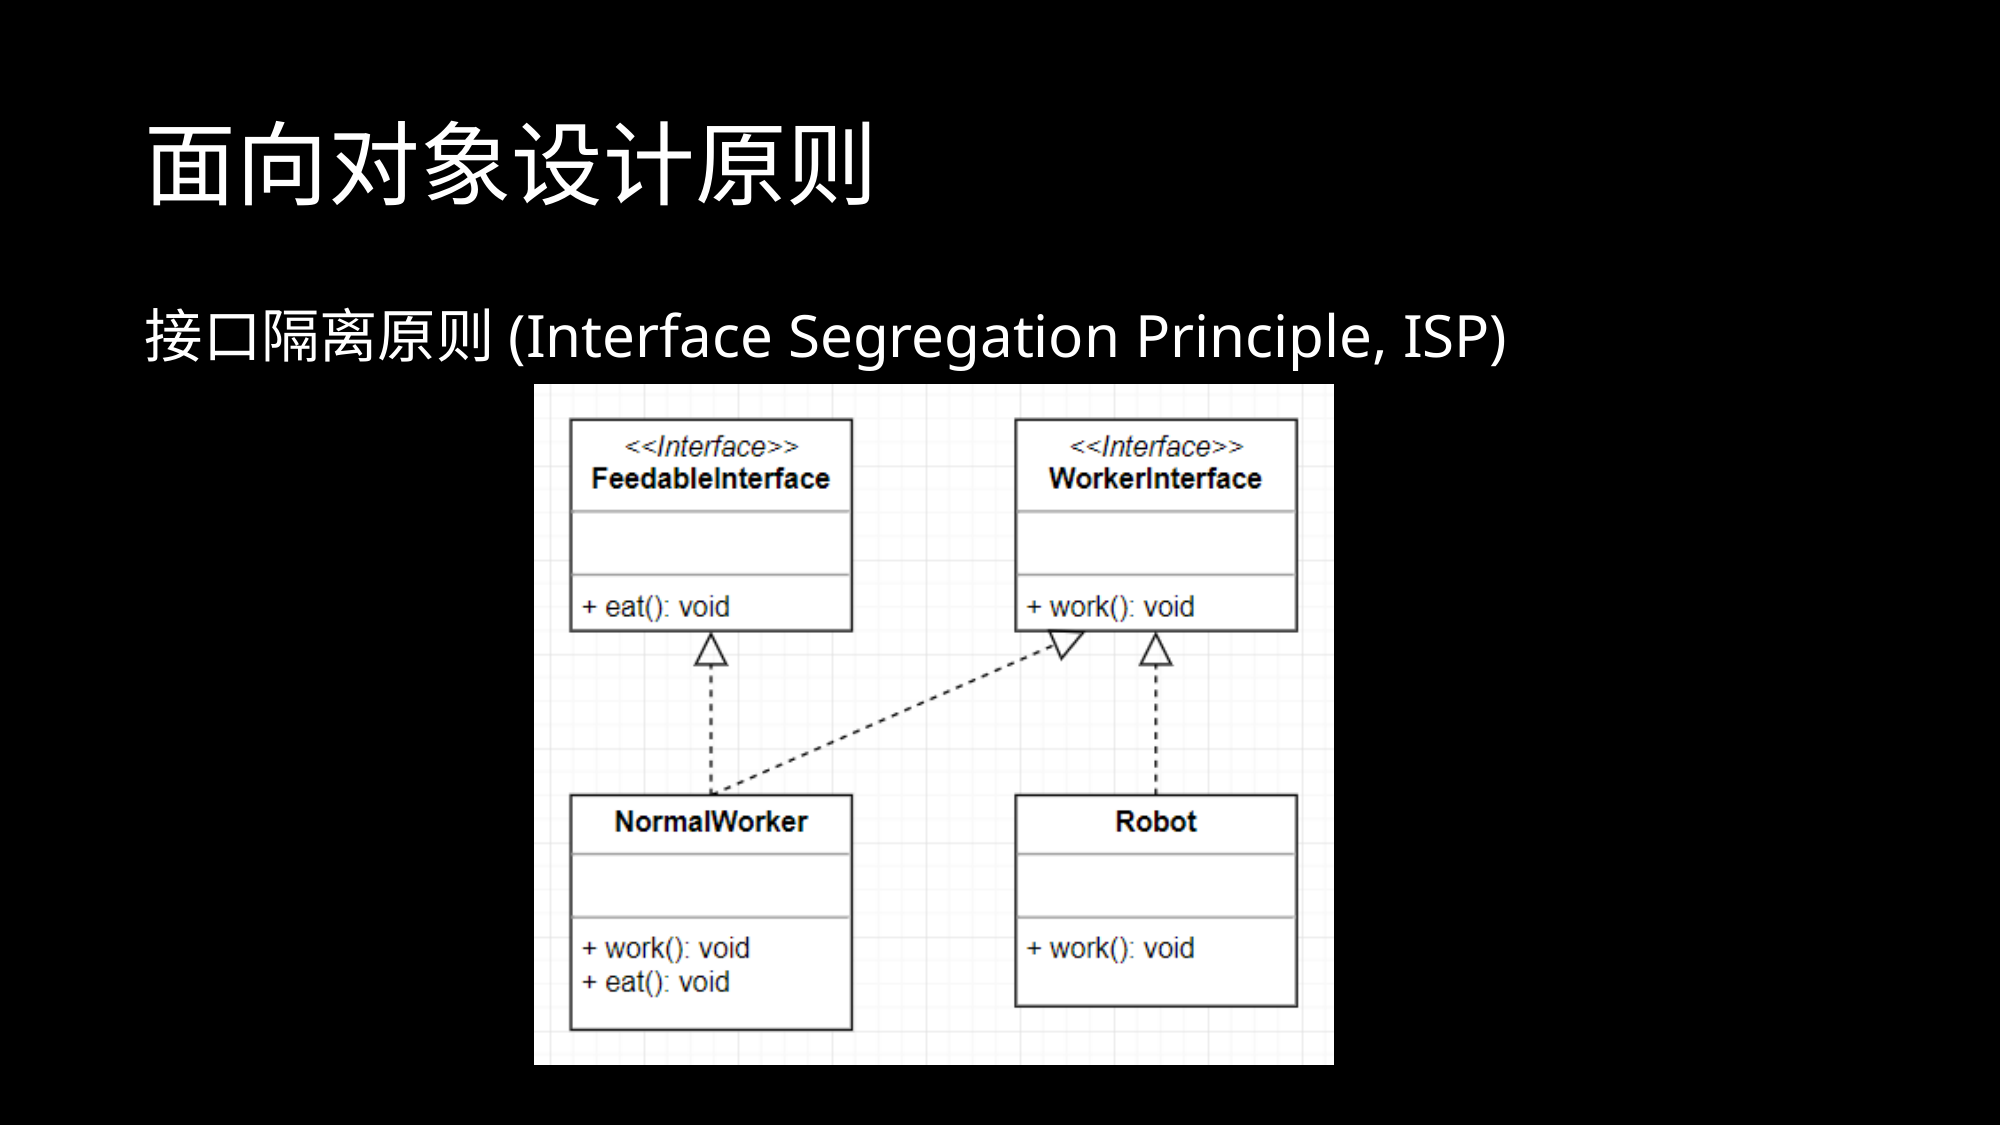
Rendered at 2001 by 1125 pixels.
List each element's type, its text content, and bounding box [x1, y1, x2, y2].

list 接口隔离原则(Interface Segregation Principle, ISP) [136, 298, 1863, 1014]
picture [533, 384, 1335, 1065]
title 面向对象设计原则 [136, 59, 1863, 278]
